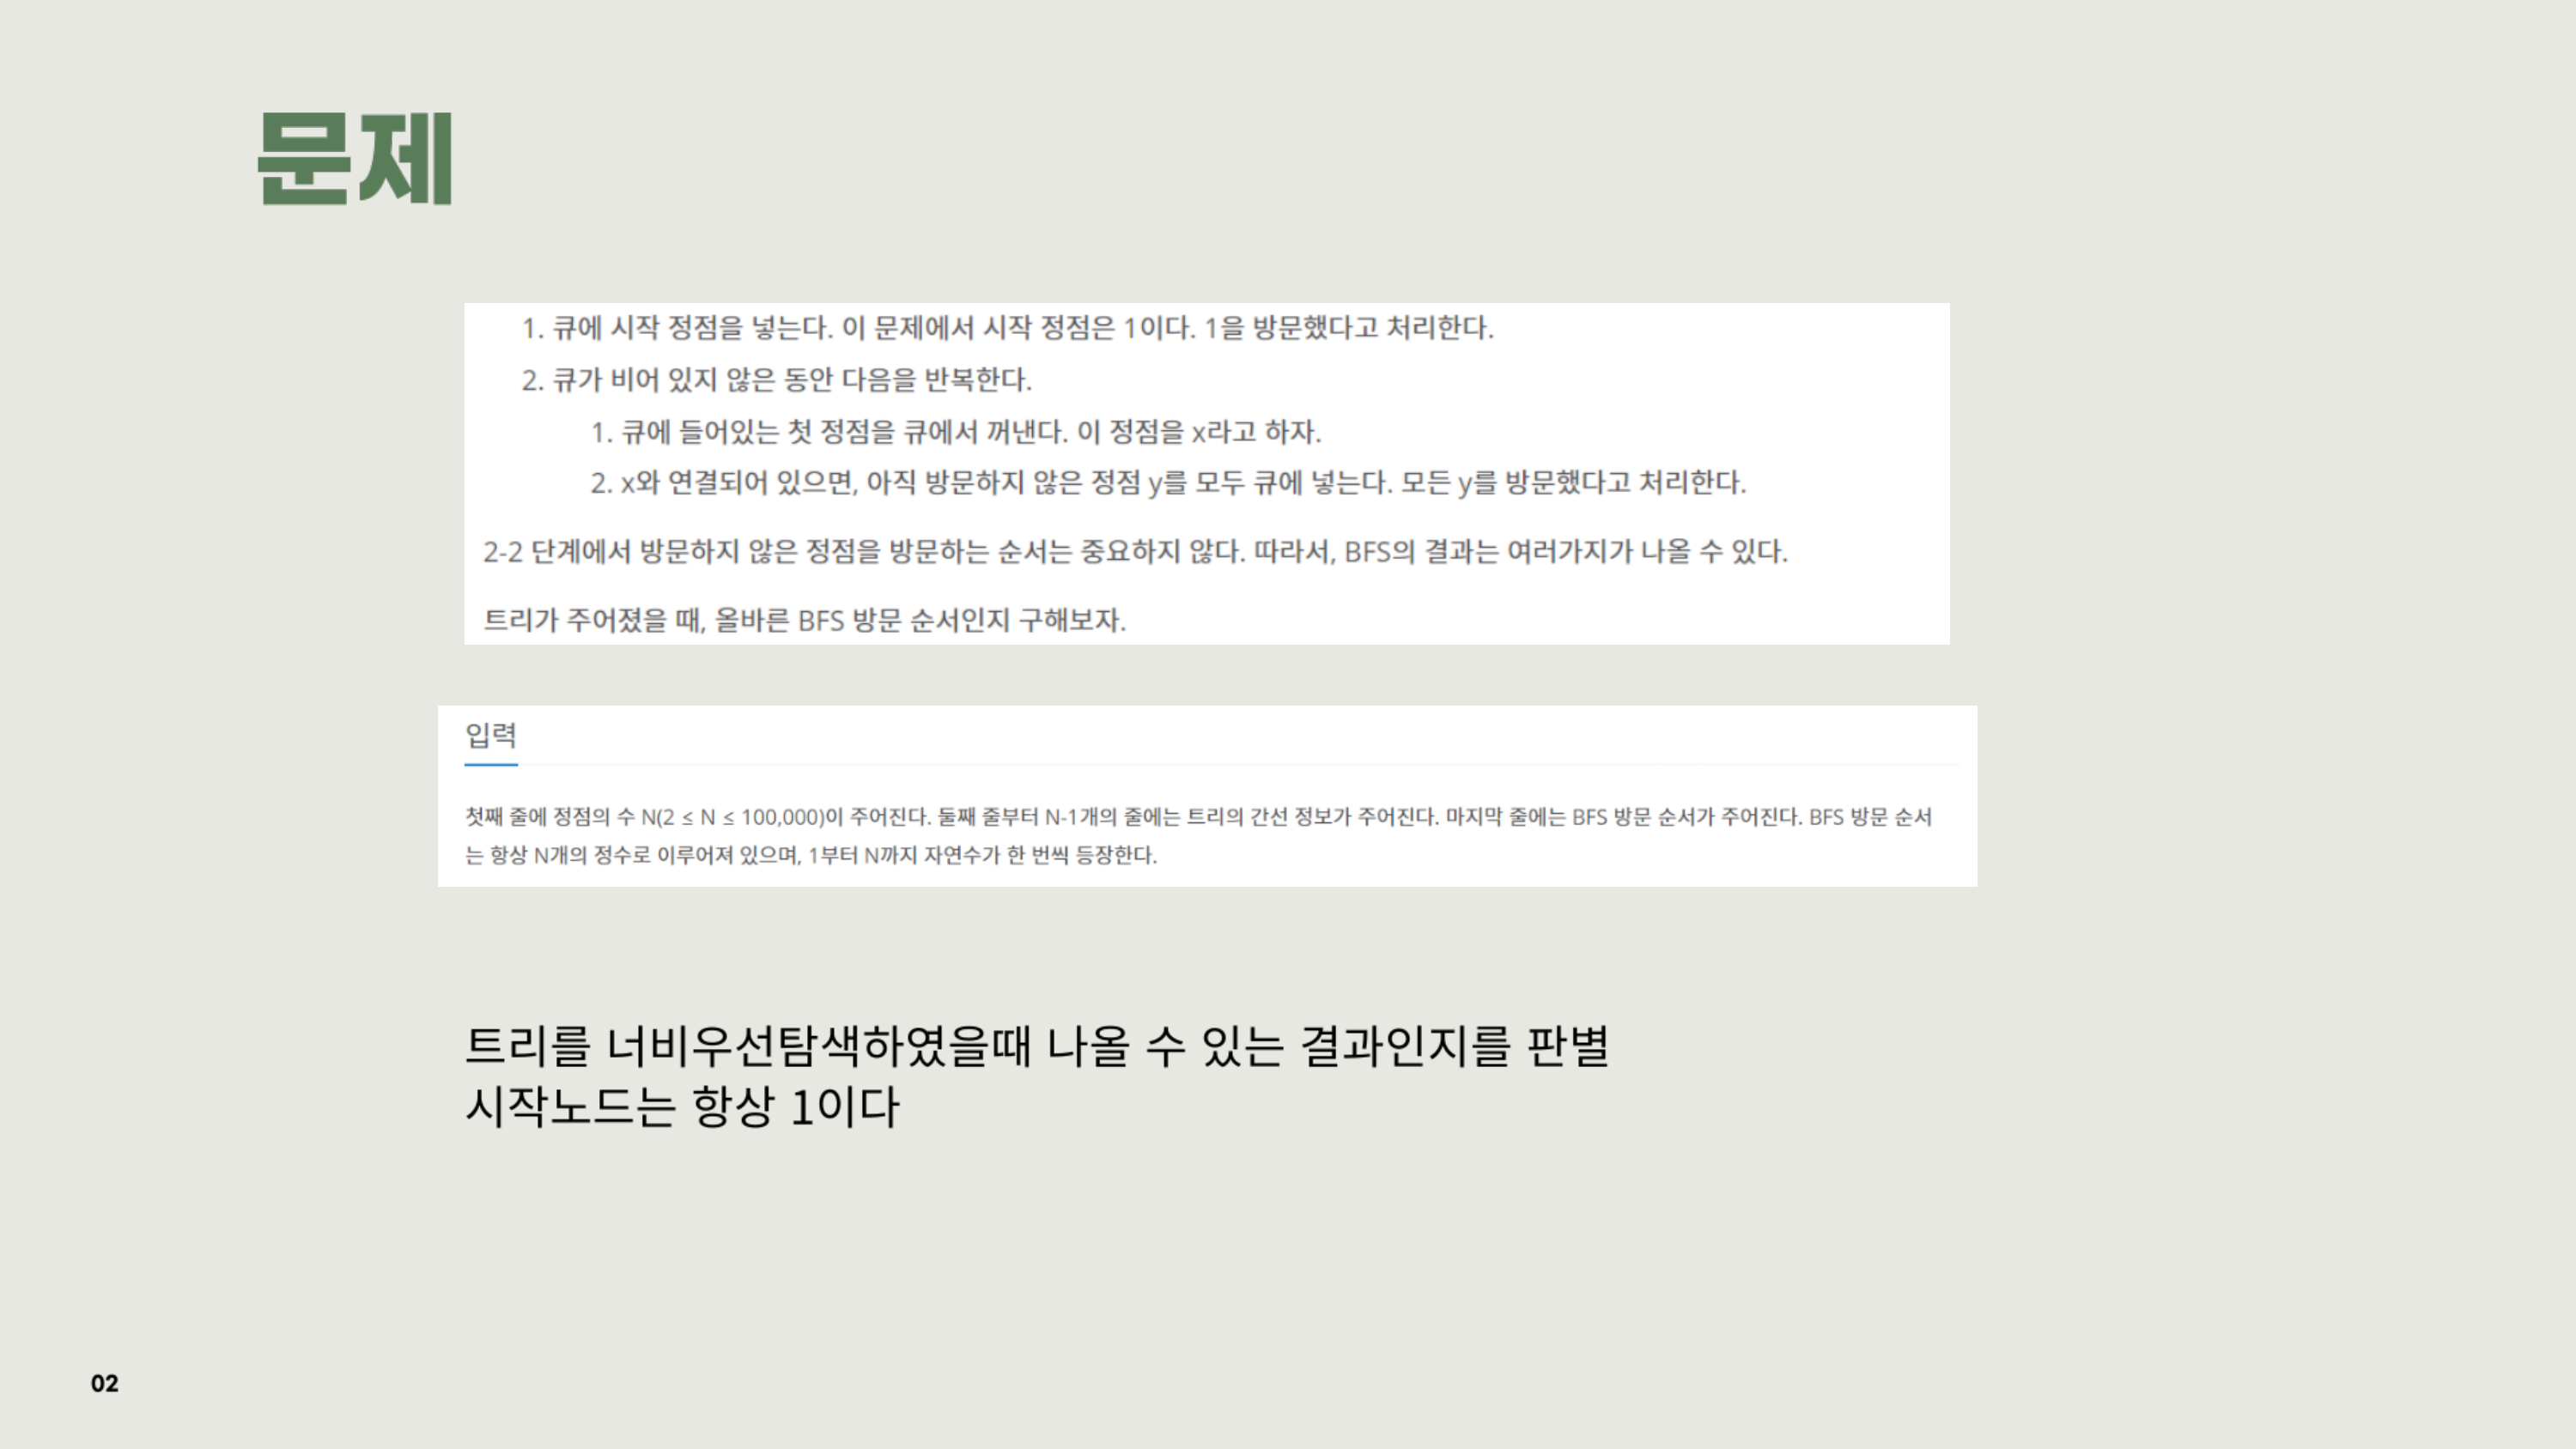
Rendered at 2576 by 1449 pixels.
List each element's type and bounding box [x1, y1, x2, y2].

text_box [465, 302, 1950, 645]
picture [88, 1368, 128, 1402]
picture [458, 1005, 1630, 1150]
text_box [437, 706, 1978, 888]
picture [236, 78, 501, 254]
